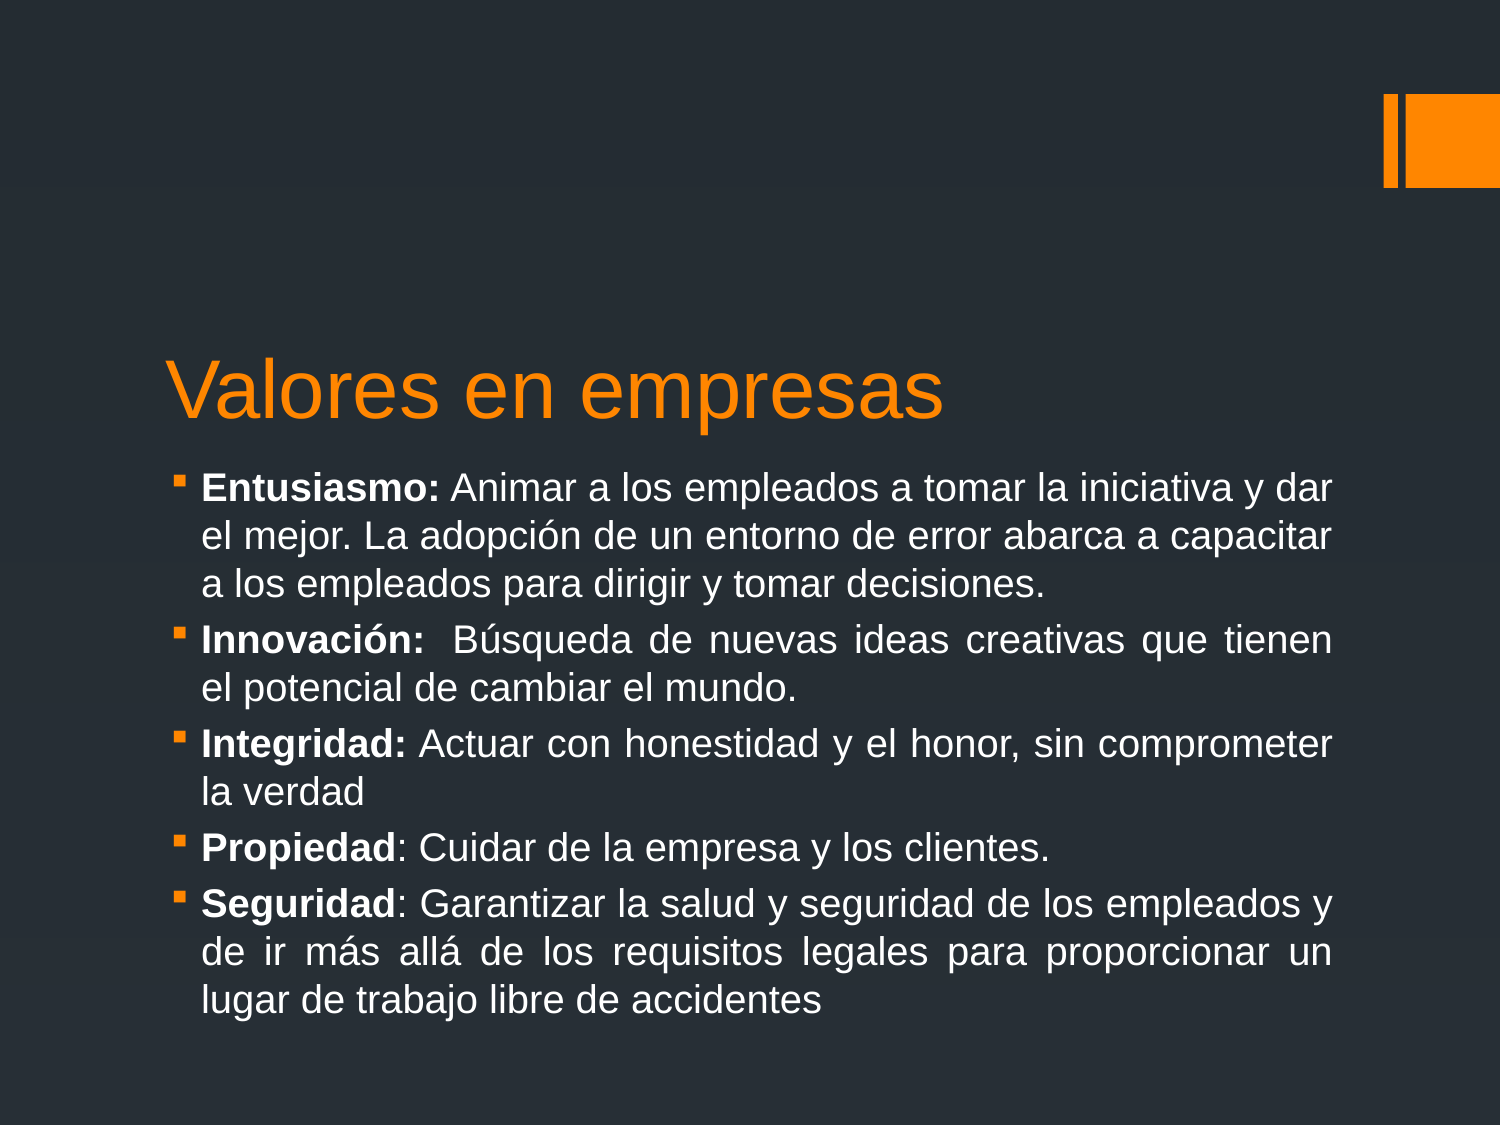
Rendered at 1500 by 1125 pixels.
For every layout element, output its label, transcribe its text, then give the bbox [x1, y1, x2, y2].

title Valores en empresas [150, 253, 1350, 443]
list Entusiasmo: Animar a los empleados a tomar la iniciativa y dar el mejor. La adopción de un entorno de error abarca a capacitar a los empleados para dirigir y tomar decisiones. Innovación: Búsqueda de nuevas ideas creativas que tienen el potencial de cambiar el mundo. Integridad: Actuar con honestidad y el honor, sin comprometer la verdad Propiedad: Cuidar de la empresa y los clientes. Seguridad: Garantizar la salud y seguridad de los empleados y de ir más allá de los requisitos legales para proporcionar un lugar de trabajo libre de accidentes [150, 454, 1350, 1035]
